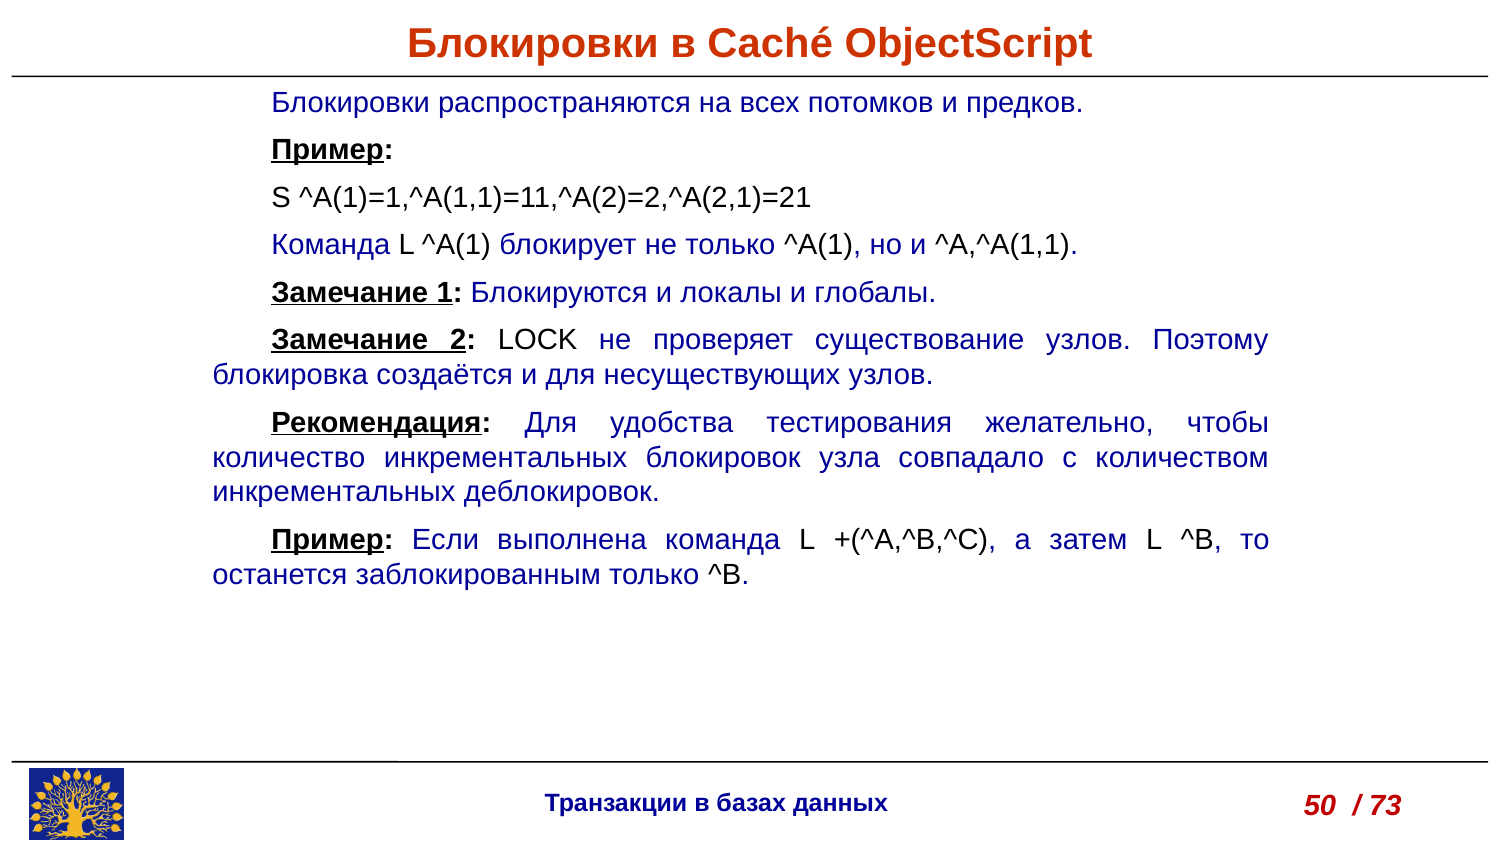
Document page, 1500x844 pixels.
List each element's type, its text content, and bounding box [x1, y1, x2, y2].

picture [29, 768, 124, 840]
text_box Блокировки в Caché ObjectScript [0, 8, 1500, 76]
text_box Блокировки распространяются на всех потомков и предков. Пример: S ^A(1)=1,^A(1,1)=11,^A(2)=2,^A(2,1)=21 Команда L ^A(1) блокирует не только ^A(1), но и ^A,^A(1,1). Замечание 1: Блокируются и локалы и глобалы. Замечание 2: LOCK не проверяет существование узлов. Поэтому блокировка создаётся и для несуществующих узлов. Рекомендация: Для удобства тестирования желательно, чтобы количество инкрементальных блокировок узла совпадало с количеством инкрементальных деблокировок. Пример: Если выполнена команда L +(^A,^B,^C), а затем L ^B, то останется заблокированным только ^B. [197, 75, 1285, 598]
